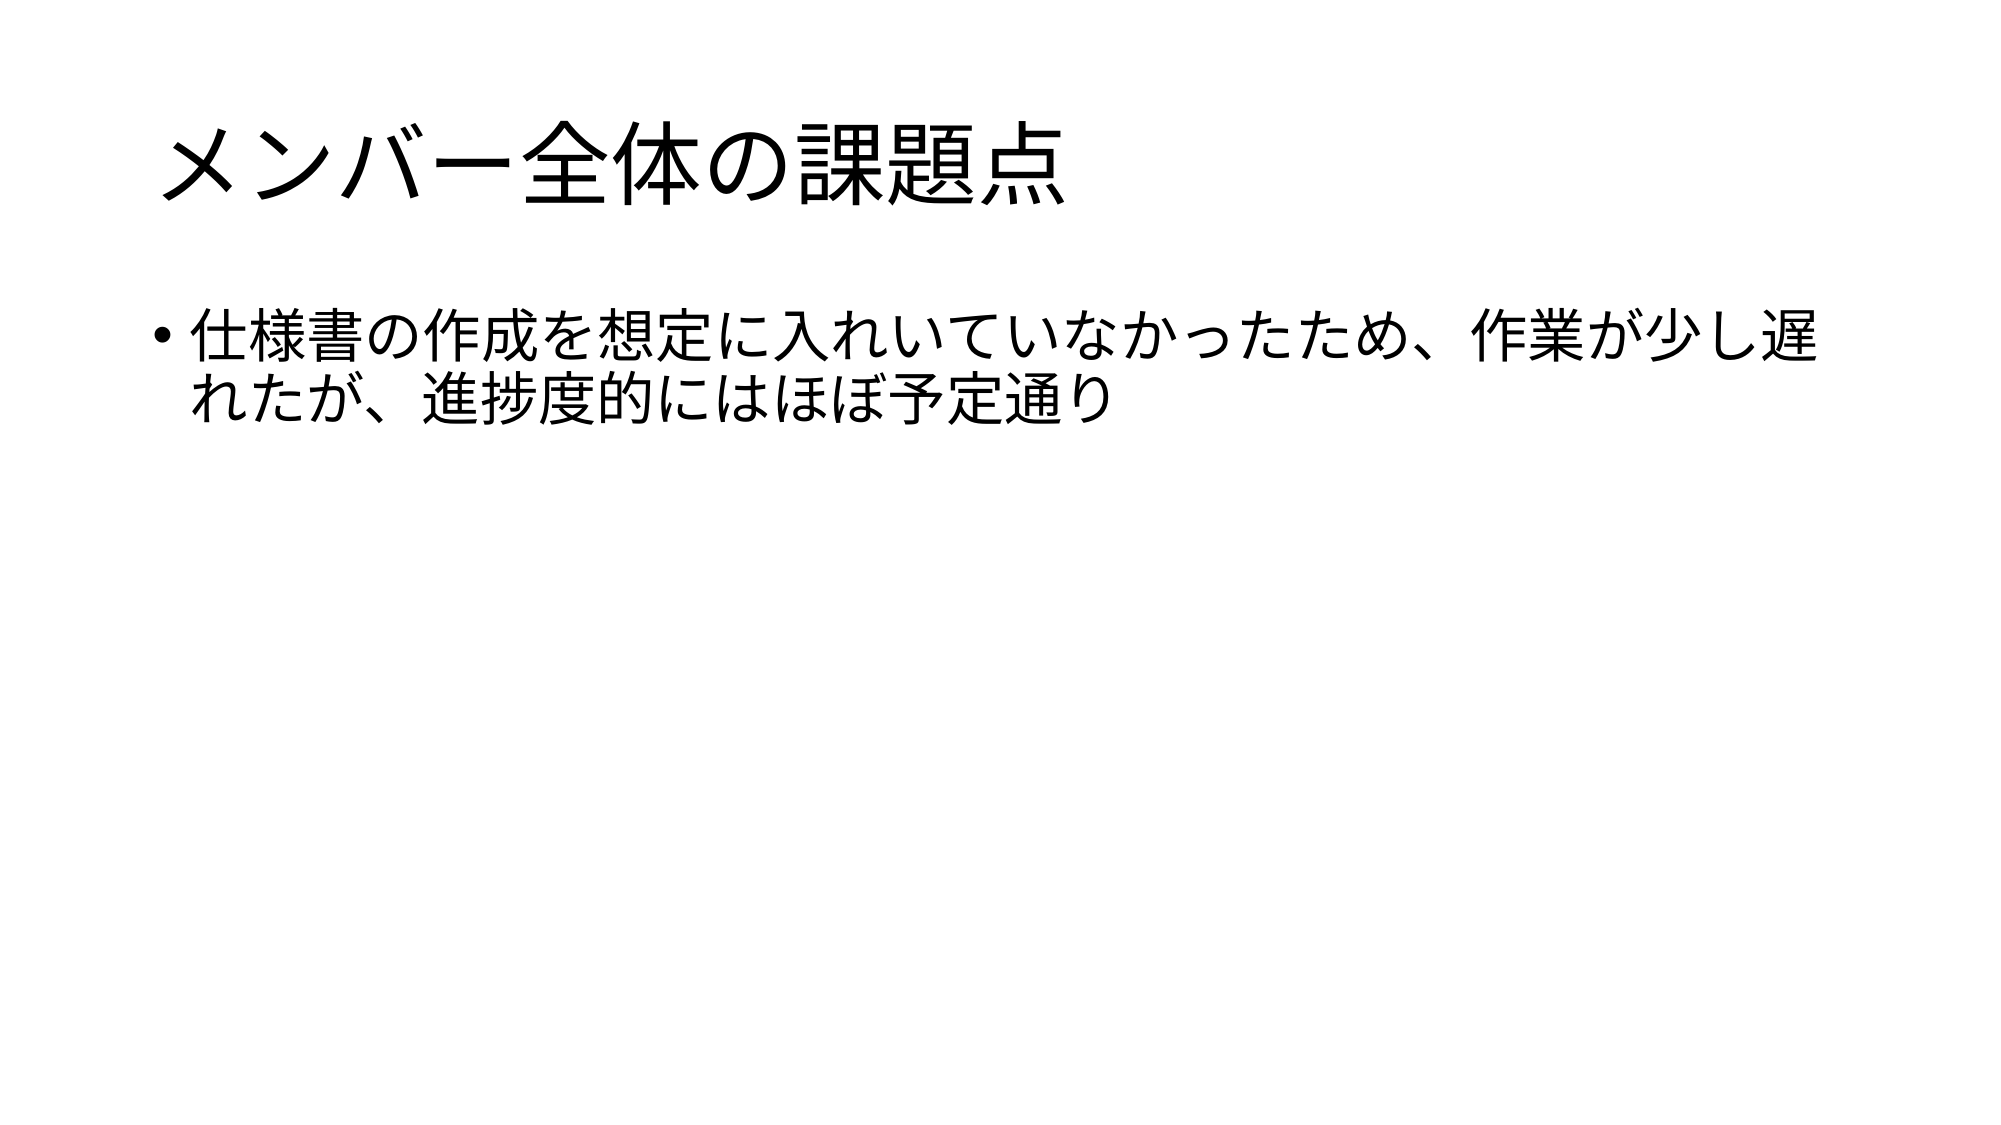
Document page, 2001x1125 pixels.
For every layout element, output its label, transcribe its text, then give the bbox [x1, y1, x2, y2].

title メンバー全体の課題点 [137, 59, 1863, 278]
list 仕様書の作成を想定に入れいていなかったため、作業が少し遅れたが、進捗度的にはほぼ予定通り [137, 299, 1863, 1014]
